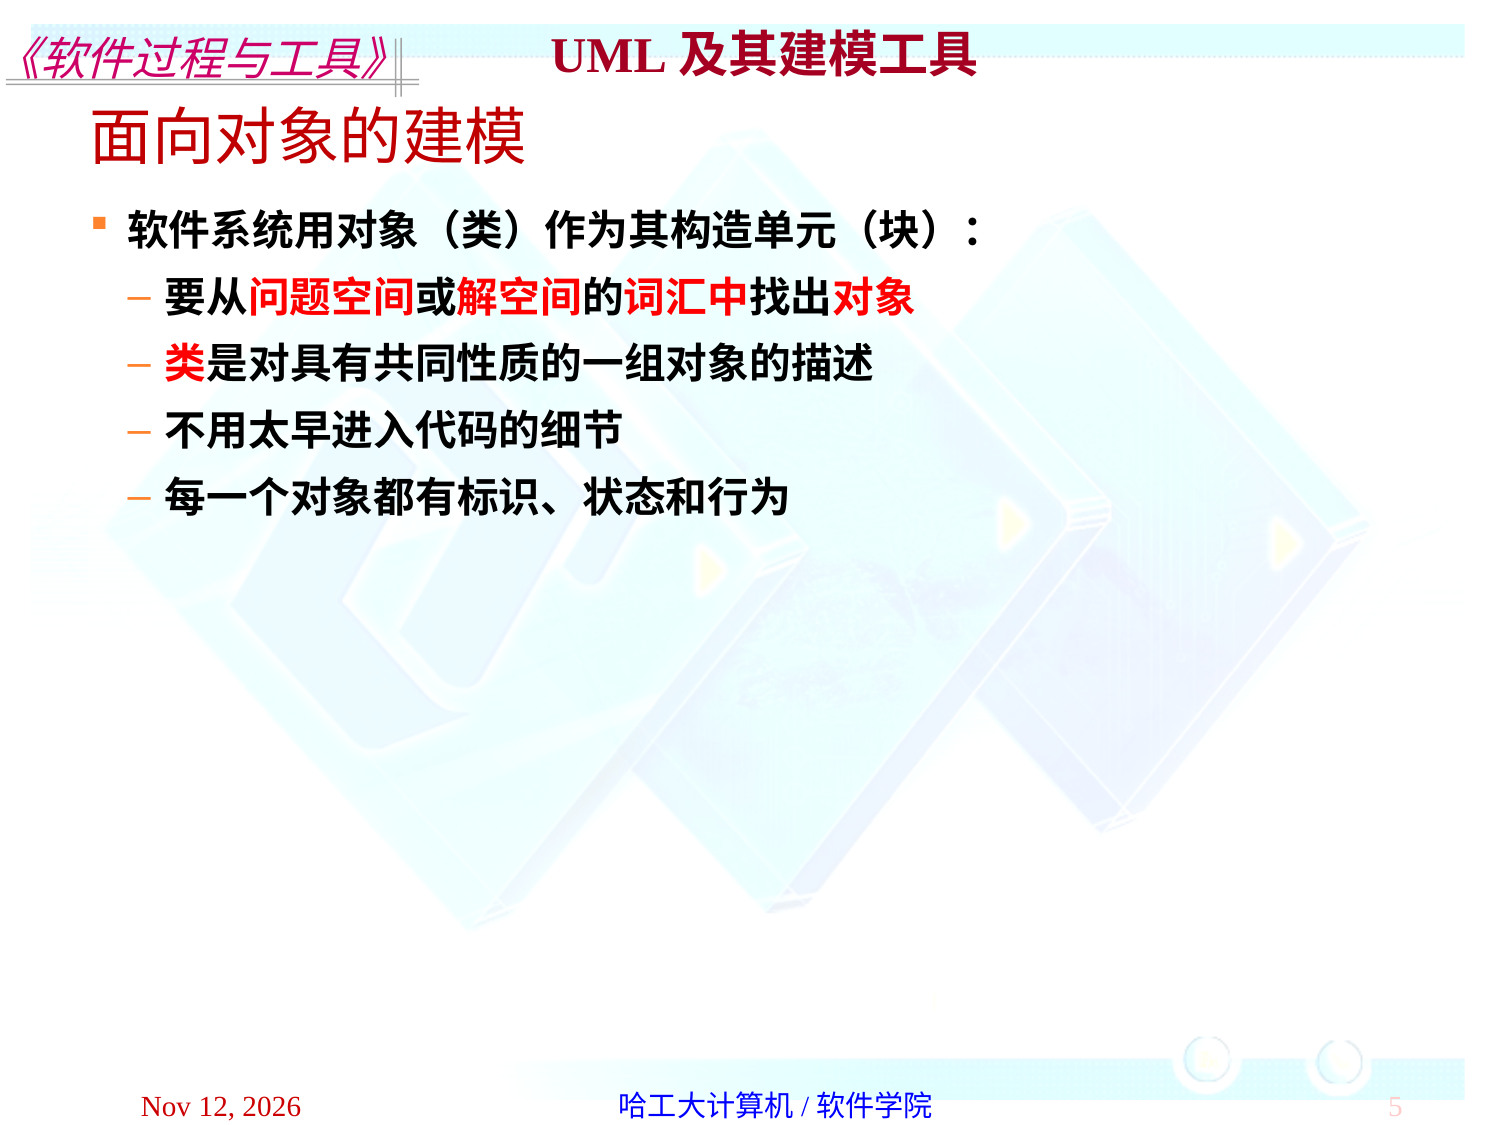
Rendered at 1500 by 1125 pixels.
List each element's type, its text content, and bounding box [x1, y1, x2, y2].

text_box 面向对象的建模 [74, 89, 1425, 185]
text_box 软件系统用对象（类）作为其构造单元（块）： 要从问题空间或解空间的词汇中找出对象 类是对具有共同性质的一组对象的描述 不用太早进入代码的细节 每一个对象都有标识、状态和行为 [74, 196, 1425, 1071]
text_box UML及其建模工具 [389, 15, 1140, 89]
